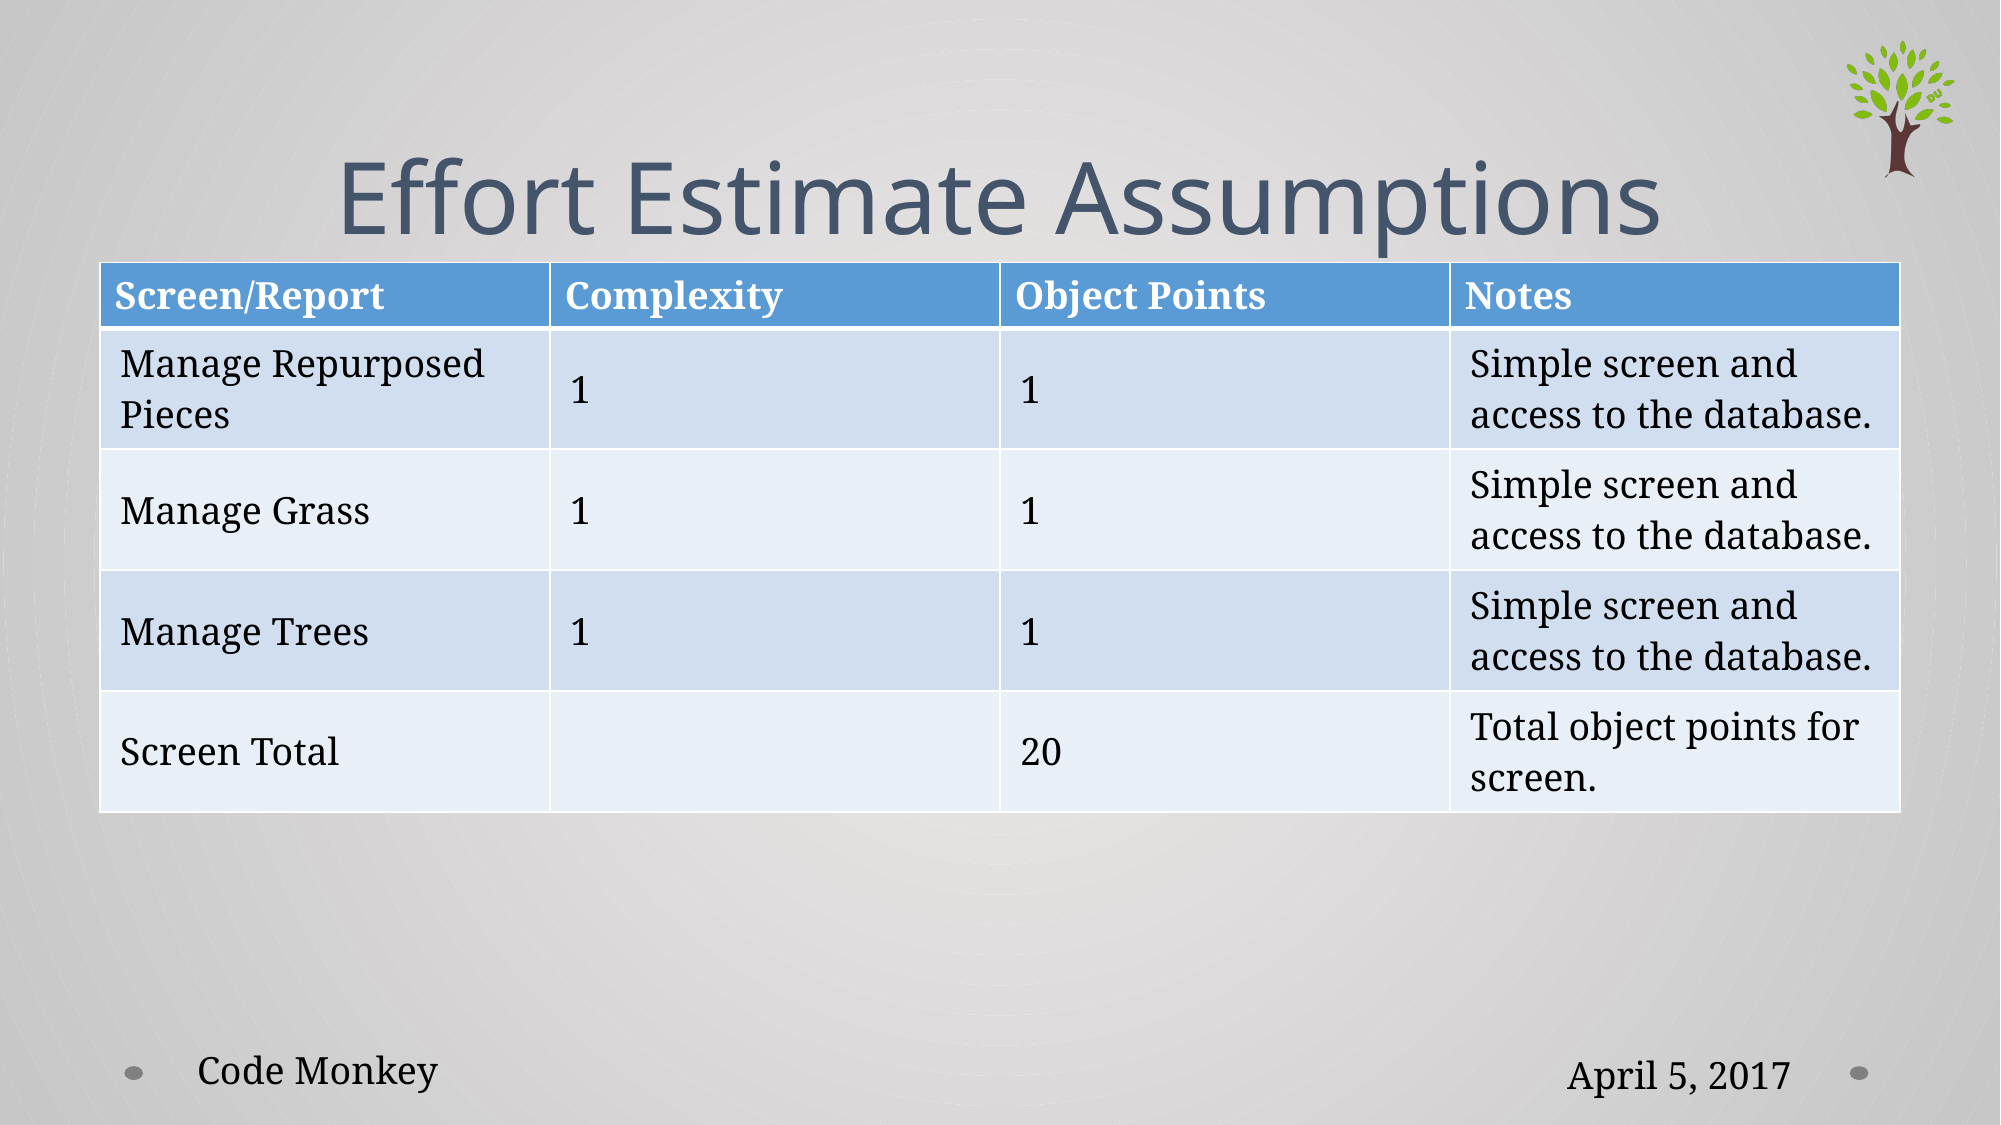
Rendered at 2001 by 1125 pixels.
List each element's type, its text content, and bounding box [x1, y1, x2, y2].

title Effort Estimate Assumptions [99, 0, 1900, 262]
text_box April 5, 2017 [1552, 1044, 1807, 1105]
table_header Object Points [1001, 263, 1449, 326]
text_box Code Monkey [182, 1039, 454, 1099]
table_cell Simple screen and access to the database. [1451, 450, 1899, 569]
table_cell Total object points for screen. [1451, 692, 1899, 811]
table_cell 20 [1001, 692, 1449, 811]
table_cell Simple screen and access to the database. [1451, 331, 1899, 448]
table_cell Manage Grass [101, 450, 549, 569]
table_cell 1 [551, 571, 999, 690]
table_cell Manage Repurposed Pieces [101, 331, 549, 448]
table_cell [551, 692, 999, 811]
table_cell 1 [551, 331, 999, 448]
table_cell 1 [1001, 450, 1449, 569]
table_cell Manage Trees [101, 571, 549, 690]
table_header Complexity [551, 263, 999, 326]
table_cell 1 [551, 450, 999, 569]
picture [1840, 33, 1963, 197]
table_cell 1 [1001, 331, 1449, 448]
table_cell Simple screen and access to the database. [1451, 571, 1899, 690]
table_header Notes [1451, 263, 1899, 326]
table_cell 1 [1001, 571, 1449, 690]
table_header Screen/Report [101, 263, 549, 326]
table_cell Screen Total [101, 692, 549, 811]
